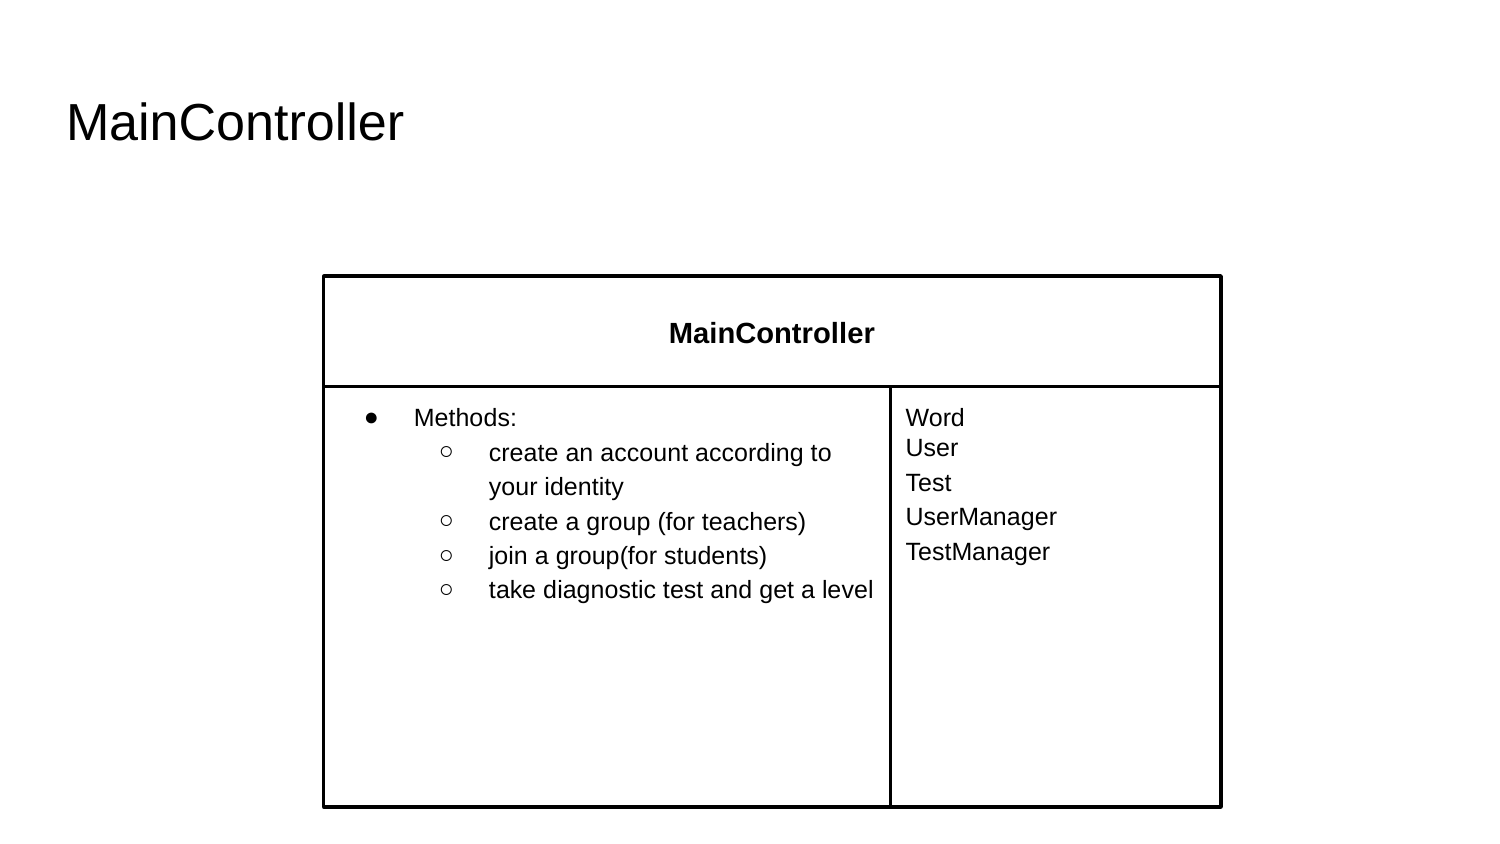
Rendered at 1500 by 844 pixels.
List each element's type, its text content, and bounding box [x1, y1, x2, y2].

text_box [323, 276, 1221, 808]
title MainController [51, 72, 1449, 167]
